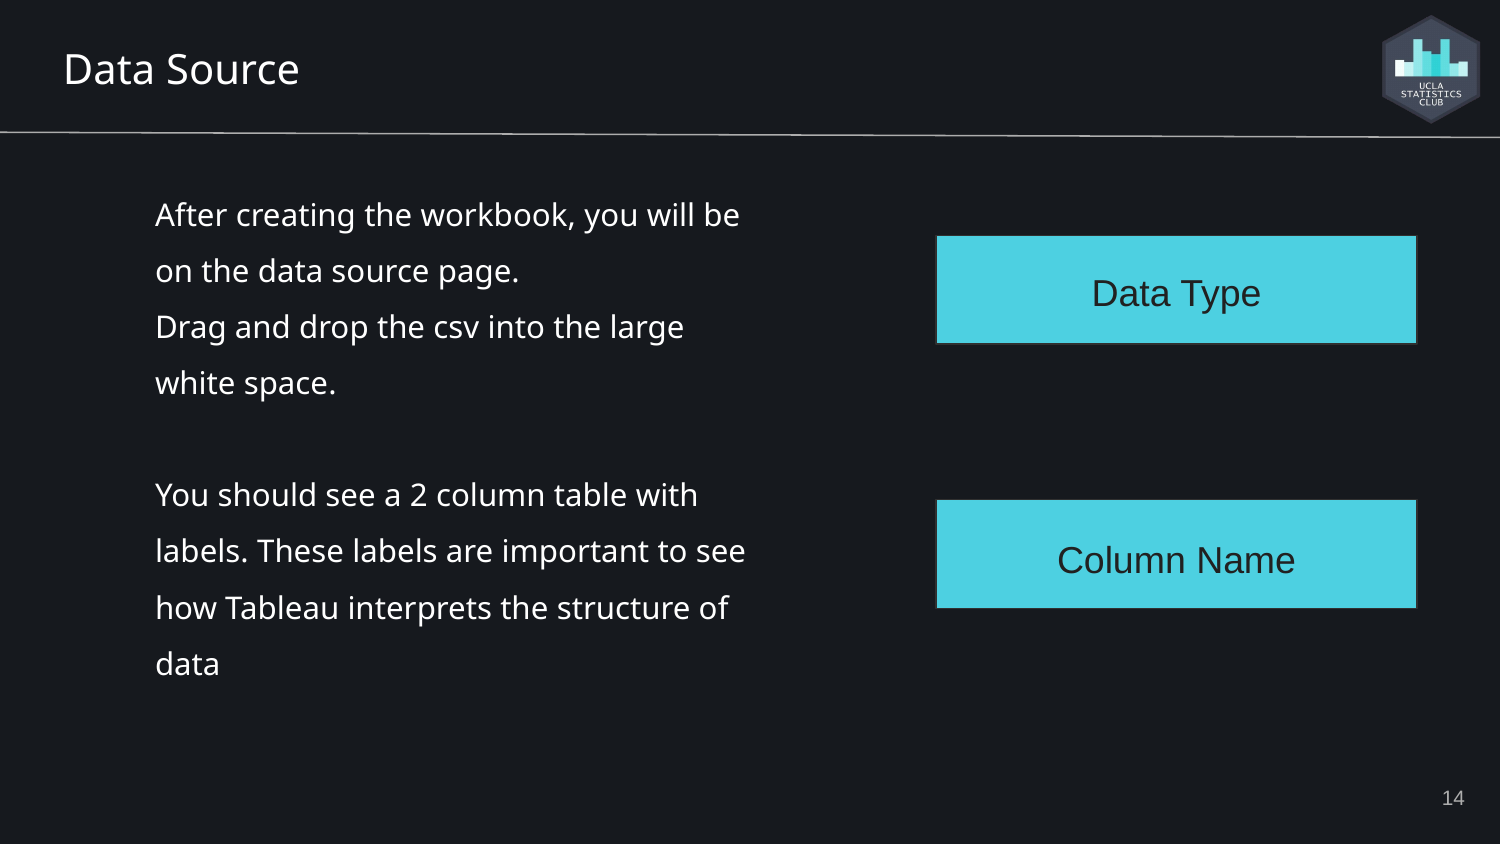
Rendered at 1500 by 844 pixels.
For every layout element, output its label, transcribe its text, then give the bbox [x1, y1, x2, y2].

text_box After creating the workbook, you will be on the data source page. Drag and drop the csv into the large white space. You should see a 2 column table with labels. These labels are important to see how Tableau interprets the structure of data [140, 161, 779, 765]
slide_number ‹#› [1389, 764, 1480, 830]
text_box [0, 131, 1500, 138]
text_box Data Source [47, 27, 1326, 127]
text_box Data Type [953, 253, 1400, 320]
text_box [936, 499, 1417, 609]
picture [1374, 12, 1488, 126]
text_box [936, 235, 1417, 344]
text_box Column Name [953, 521, 1400, 587]
